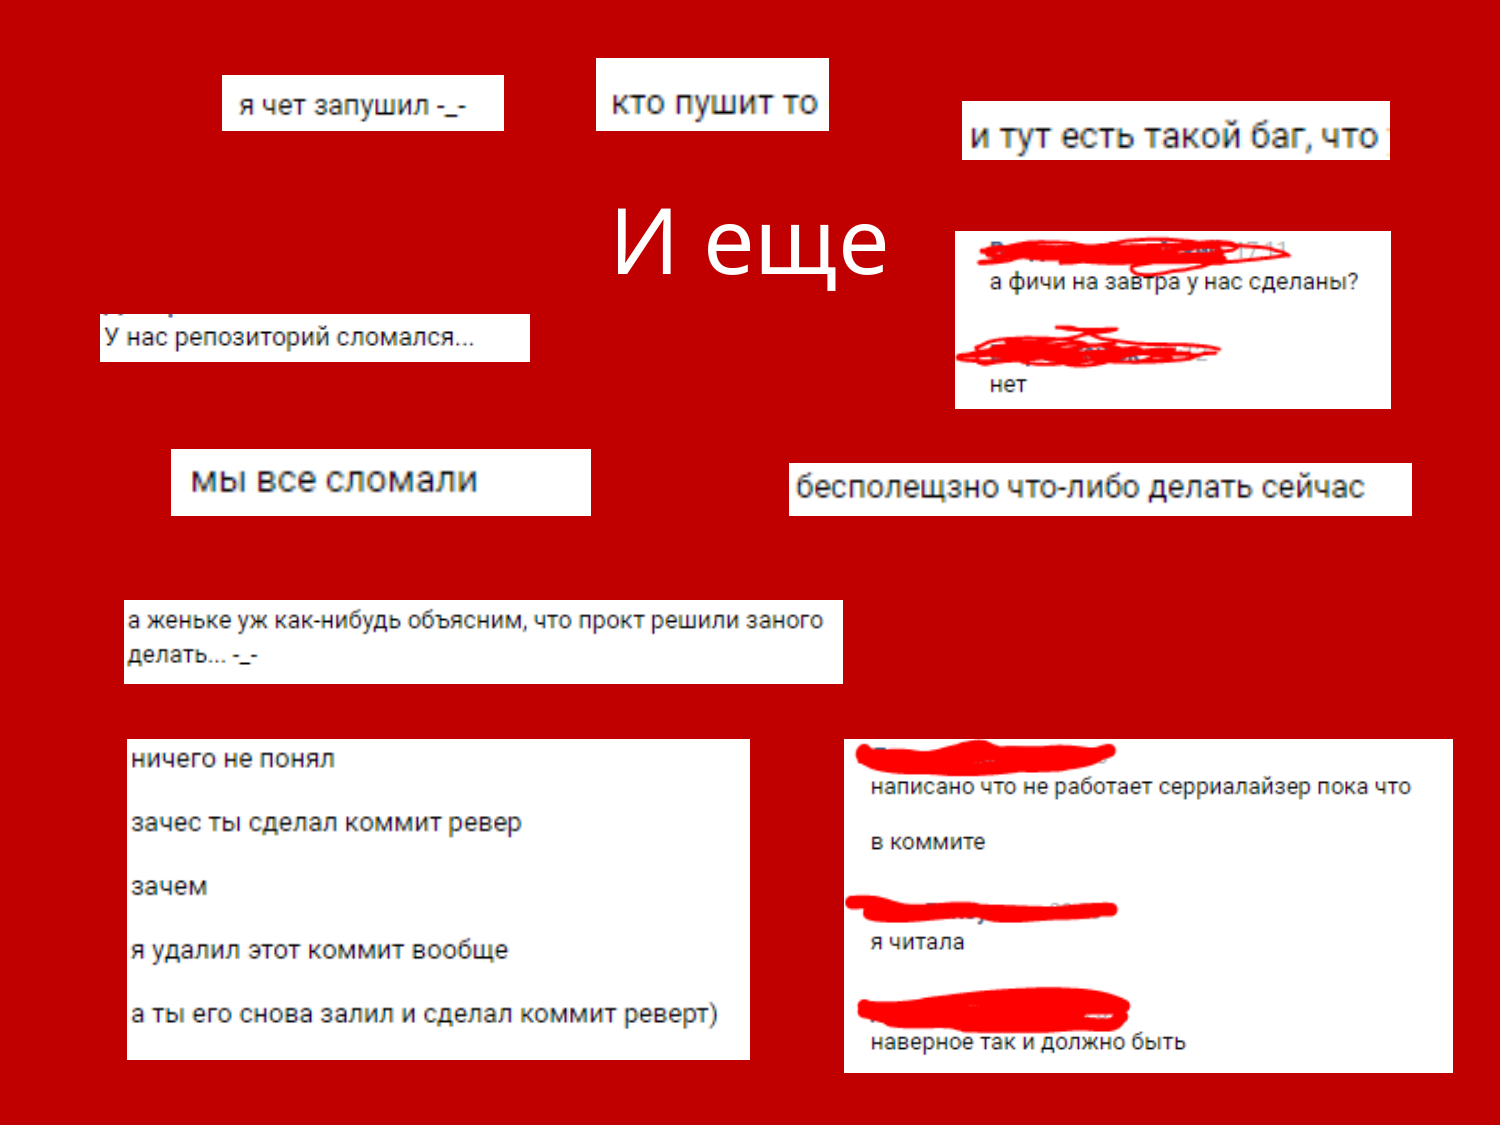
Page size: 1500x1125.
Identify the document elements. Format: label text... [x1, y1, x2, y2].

picture [844, 738, 1453, 1073]
picture [127, 738, 750, 1060]
picture [100, 314, 530, 362]
picture [221, 75, 504, 132]
picture [596, 58, 830, 131]
title И еще [112, 101, 1388, 374]
picture [124, 600, 843, 684]
picture [170, 449, 591, 516]
picture [962, 101, 1391, 161]
picture [788, 463, 1412, 516]
picture [955, 231, 1391, 410]
